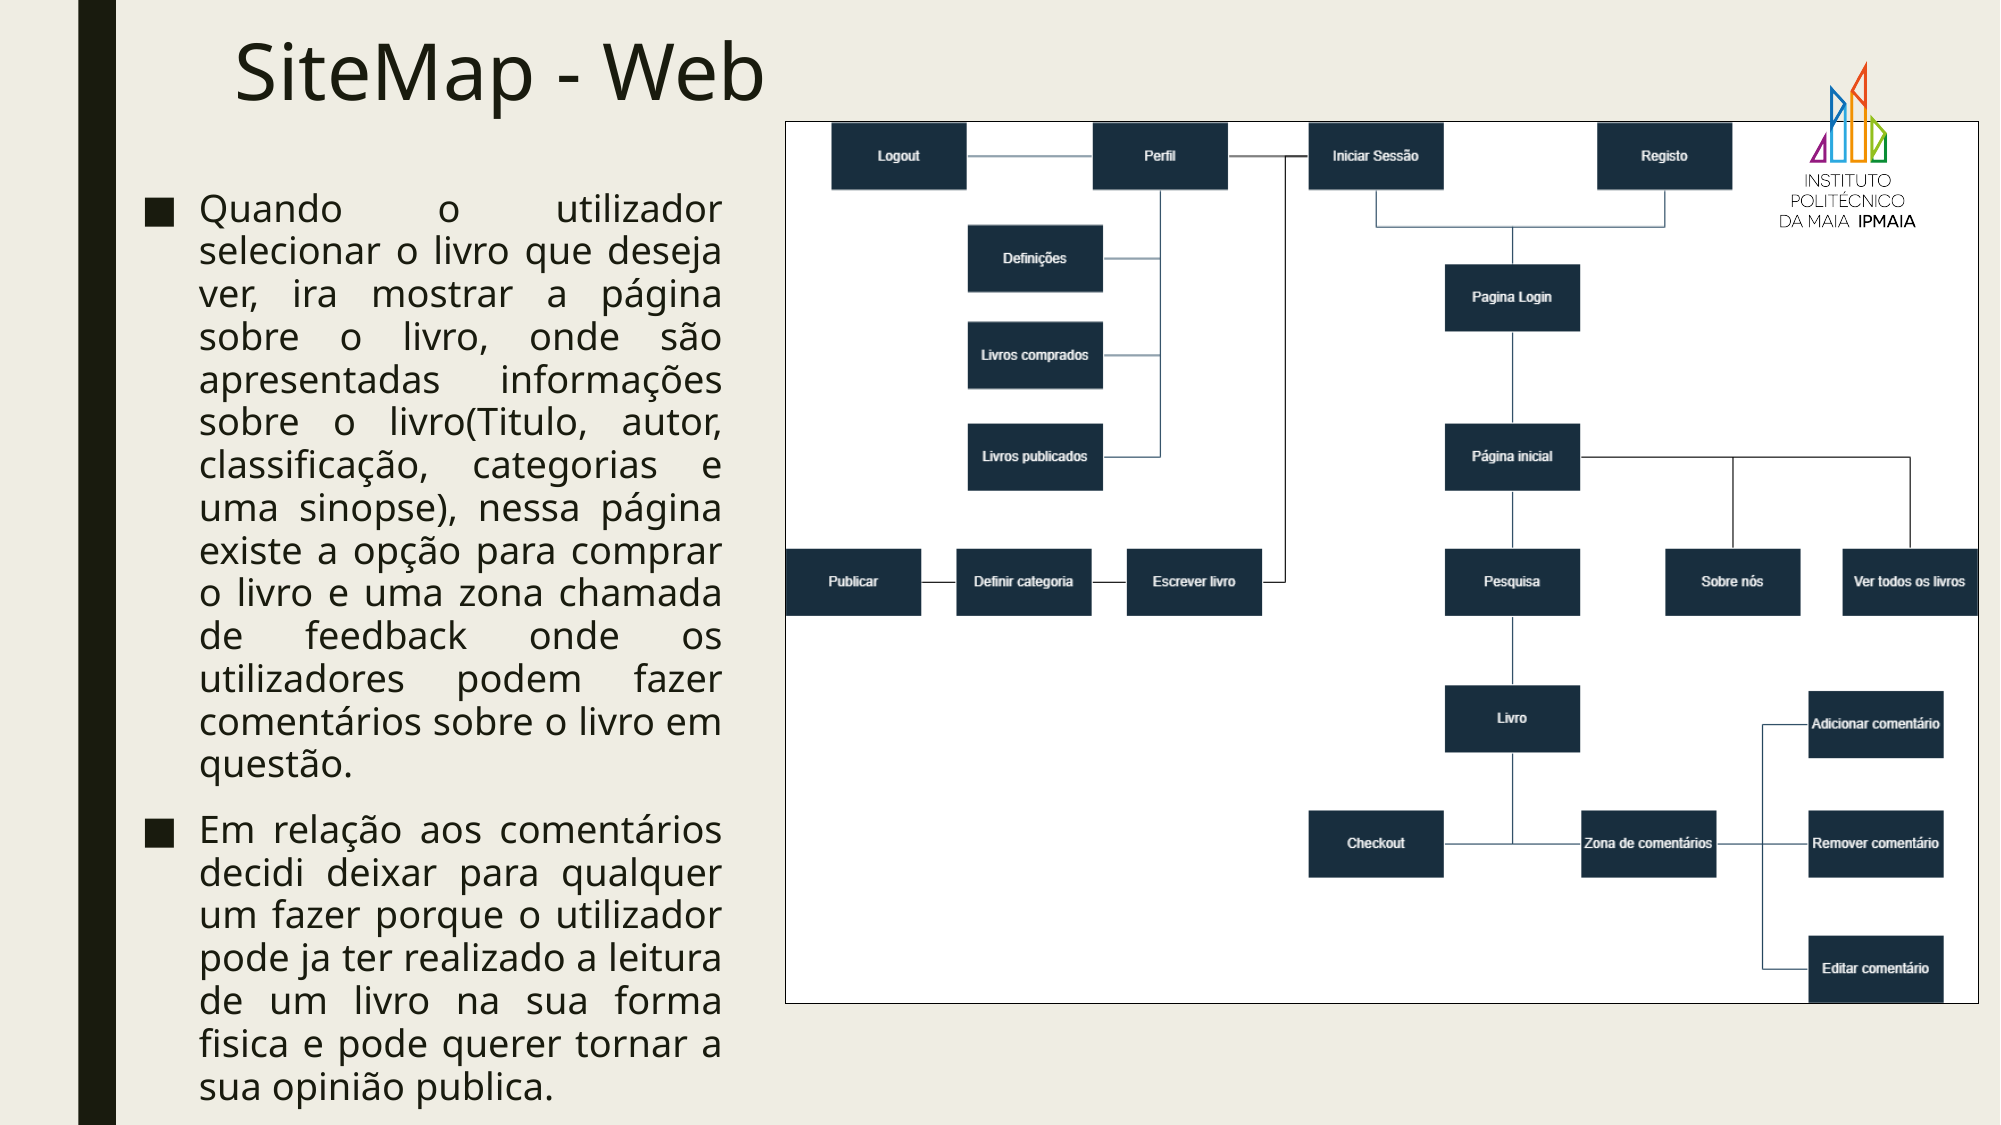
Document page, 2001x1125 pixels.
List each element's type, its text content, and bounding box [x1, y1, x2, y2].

list Quando o utilizador selecionar o livro que deseja ver, ira mostrar a página sobre o livro, onde são apresentadas informações sobre o livro(Titulo, autor, classificação, categorias e uma sinopse), nessa página existe a opção para comprar o livro e uma zona chamada de feedback onde os utilizadores podem fazer comentários sobre o livro em questão. Em relação aos comentários decidi deixar para qualquer um fazer porque o utilizador pode ja ter realizado a leitura de um livro na sua forma fisica e pode querer tornar a sua opinião publica. [126, 180, 739, 1125]
picture [785, 55, 1979, 1004]
title SiteMap - Web [220, 25, 786, 129]
